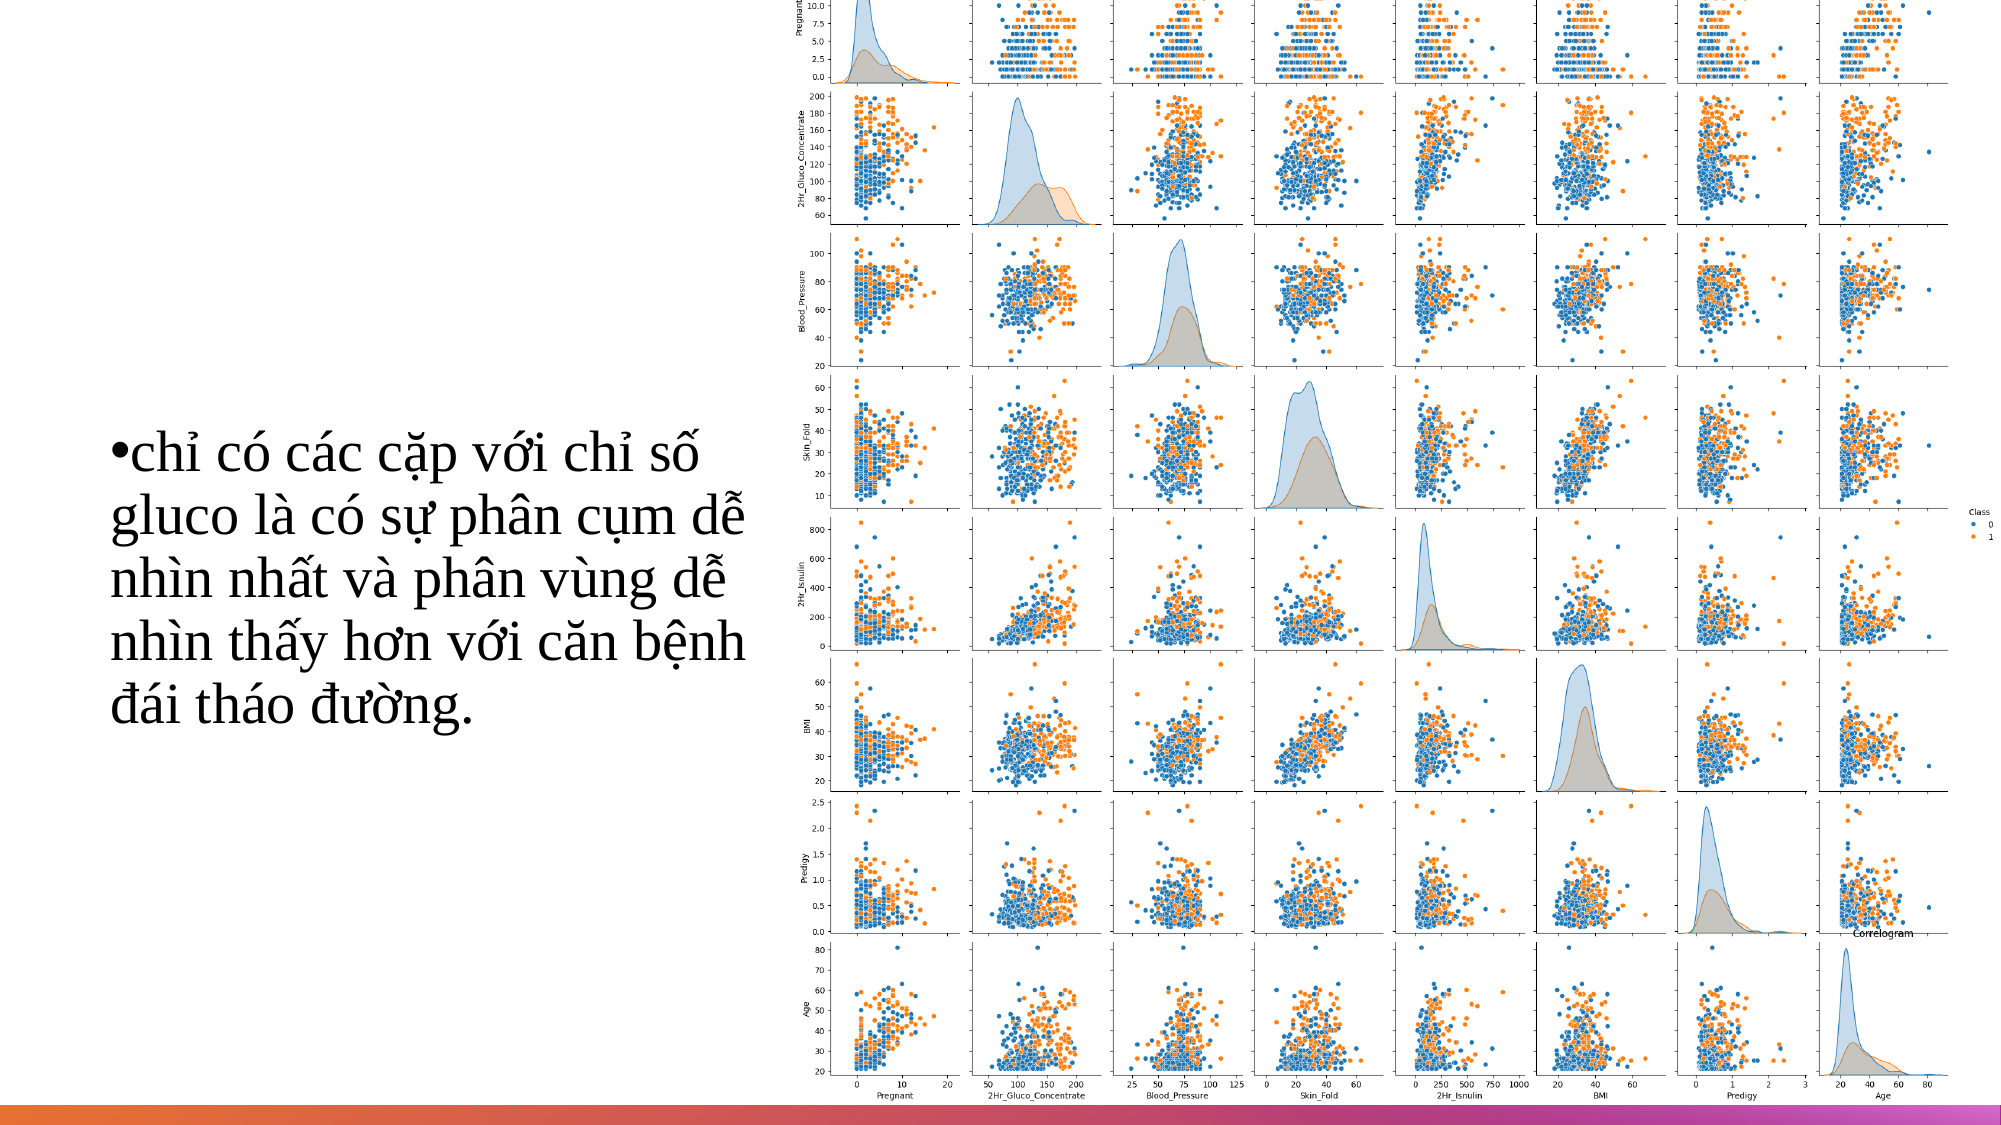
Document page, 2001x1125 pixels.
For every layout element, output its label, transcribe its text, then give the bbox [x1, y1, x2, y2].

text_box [0, 1104, 2000, 1125]
picture [789, 0, 2000, 1104]
text_box chỉ có các cặp với chỉ số gluco là có sự phân cụm dễ nhìn nhất và phân vùng dễ nhìn thấy hơn với căn bệnh đái tháo đường. [95, 413, 789, 980]
